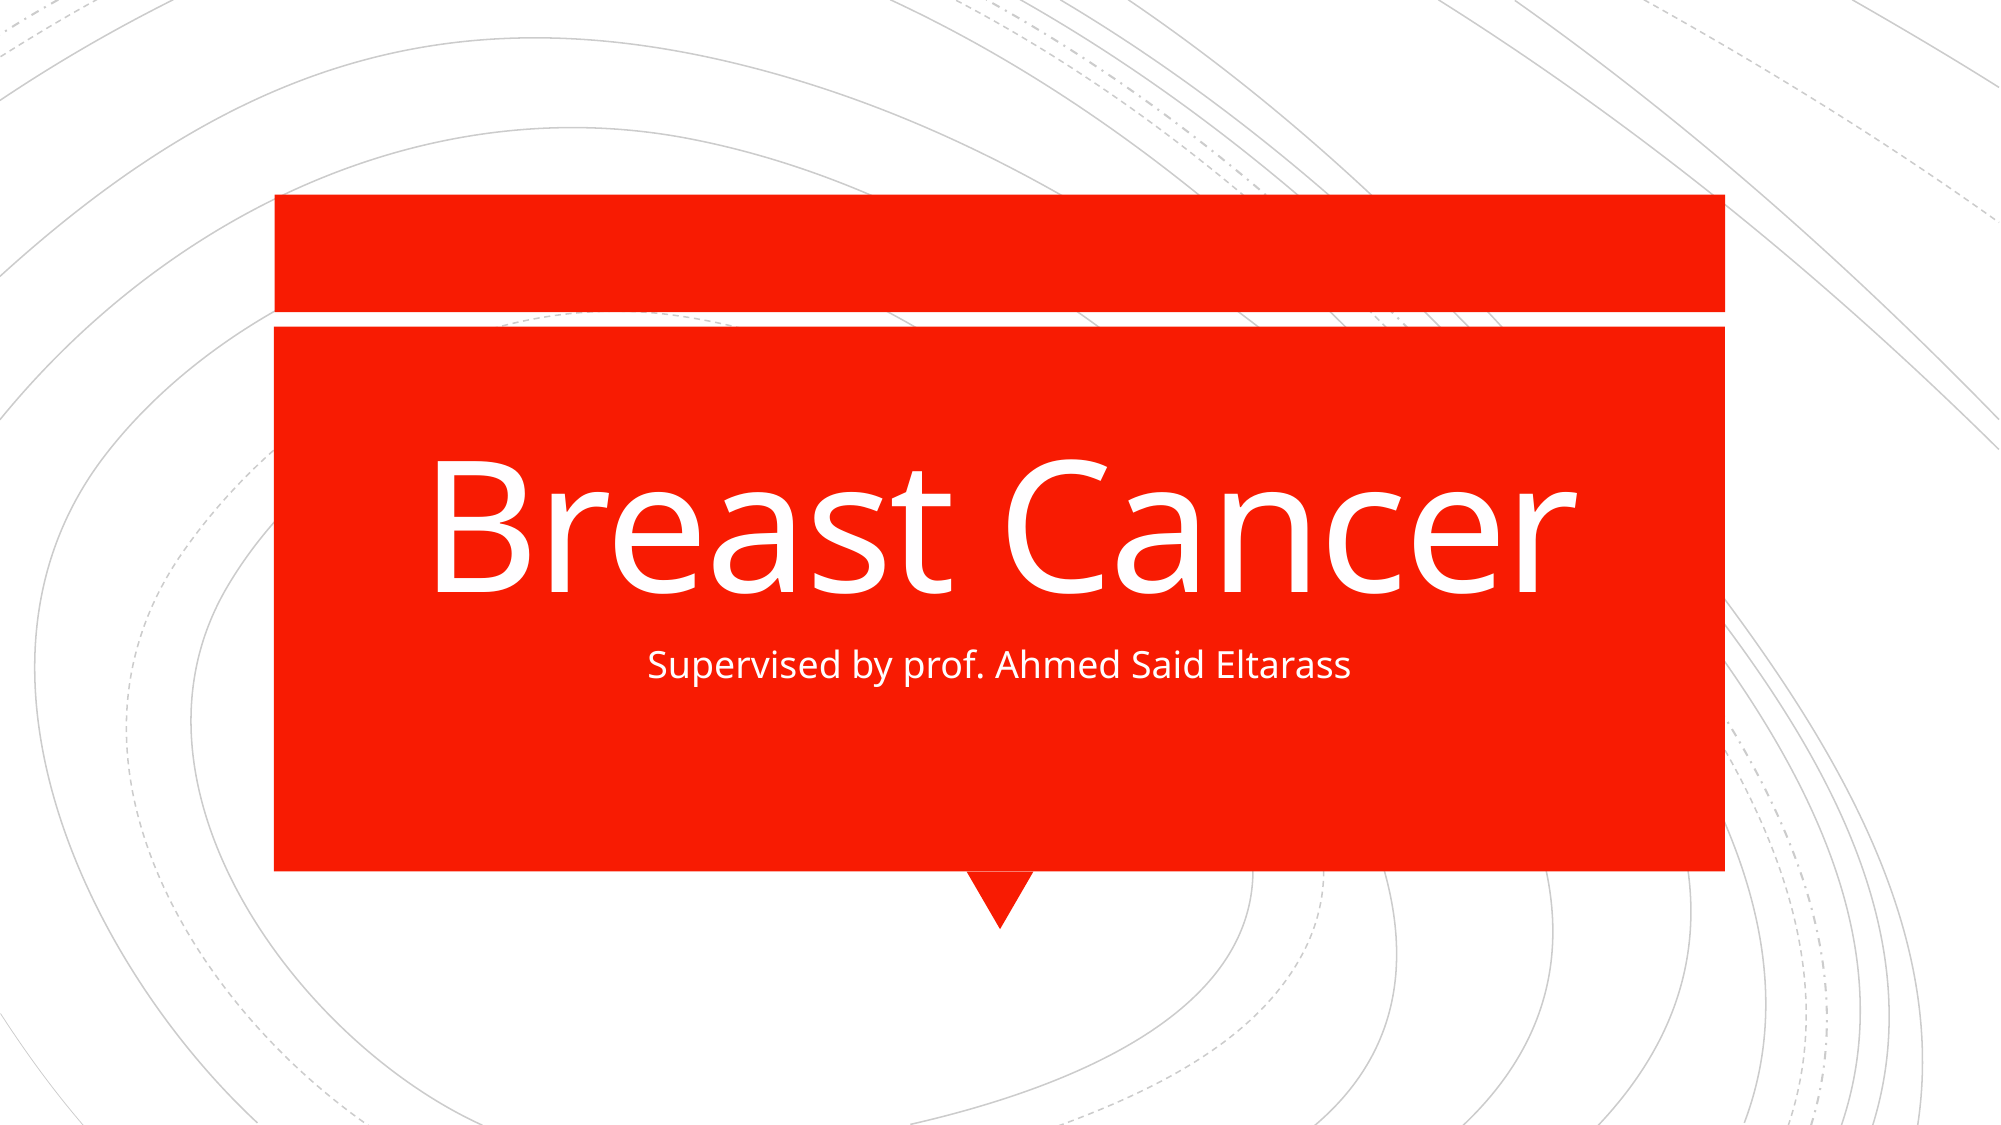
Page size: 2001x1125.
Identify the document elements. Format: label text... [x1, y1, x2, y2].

title Breast Cancer [288, 340, 1713, 628]
subtitle Supervised by prof. Ahmed Said Eltarass [288, 640, 1712, 858]
